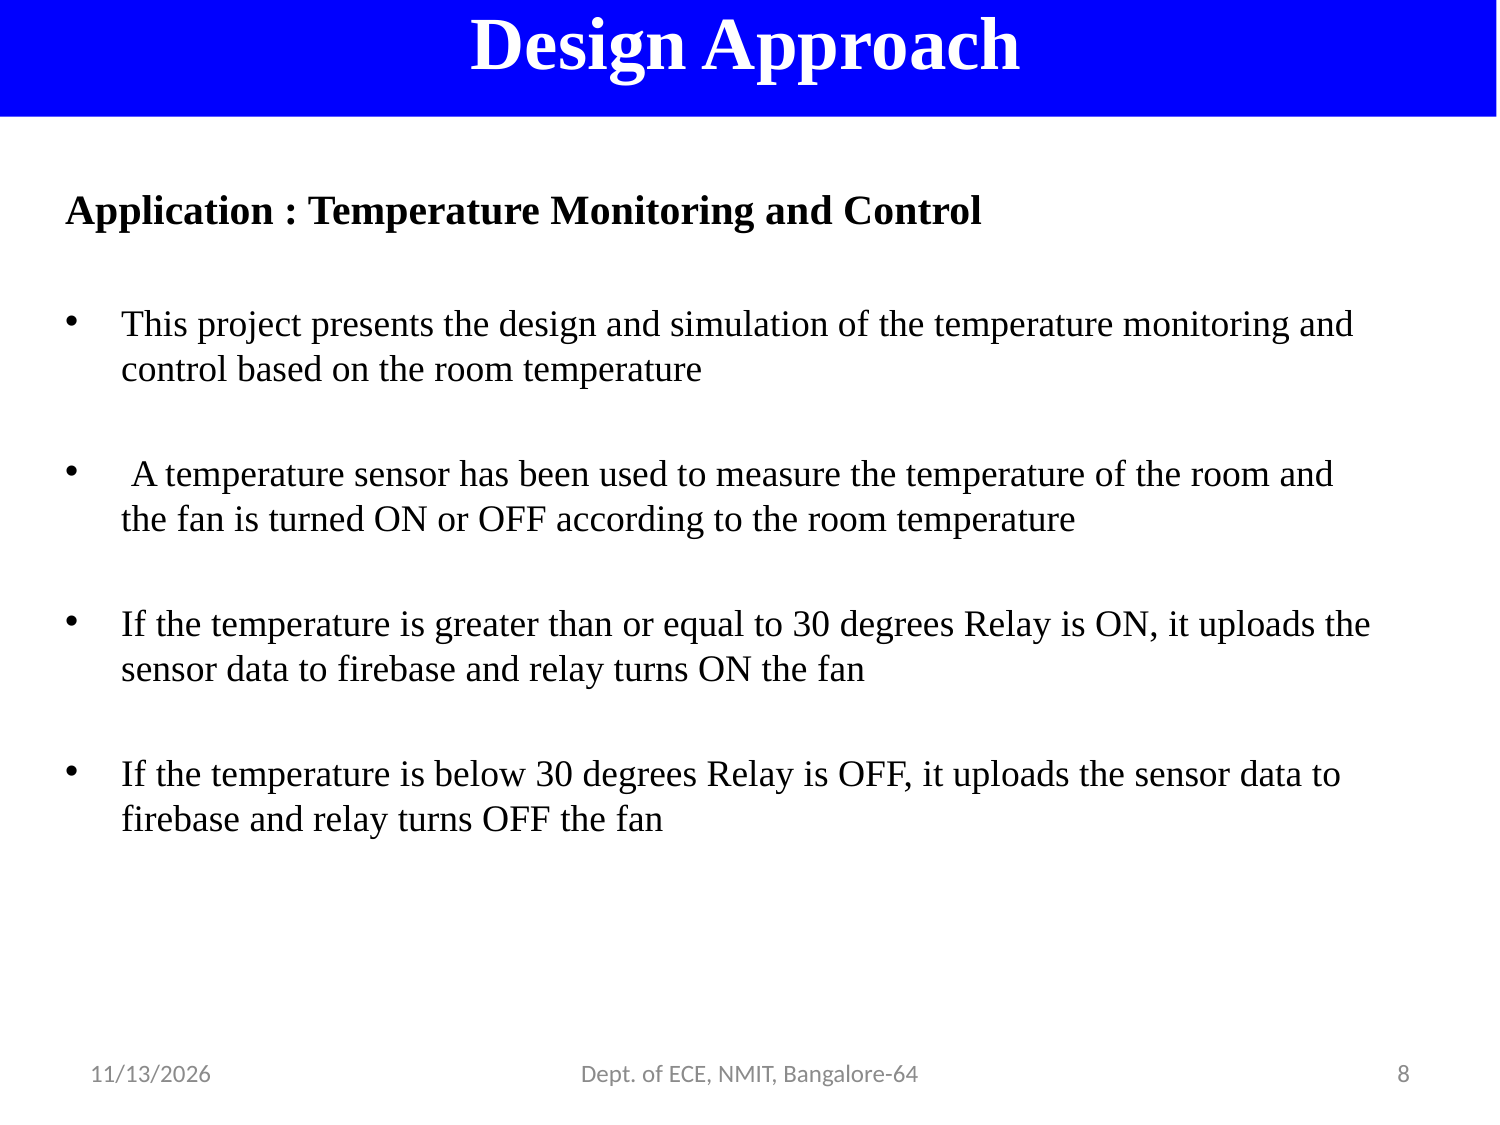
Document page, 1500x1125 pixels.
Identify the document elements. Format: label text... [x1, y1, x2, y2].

footer Dept. of ECE, NMIT, Bangalore-64 [512, 1042, 988, 1103]
list Application : Temperature Monitoring and Control This project presents the design and simulation of the temperature monitoring and control based on the room temperature A temperature sensor has been used to measure the temperature of the room and the fan is turned ON or OFF according to the room temperature If the temperature is greater than or equal to 30 degrees Relay is ON, it uploads the sensor data to firebase and relay turns ON the fan If the temperature is below 30 degrees Relay is OFF, it uploads the sensor data to firebase and relay turns OFF the fan [50, 174, 1400, 918]
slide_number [75, 1042, 425, 1103]
title Design Approach [0, 0, 1497, 117]
slide_number 8 [1074, 1042, 1425, 1103]
